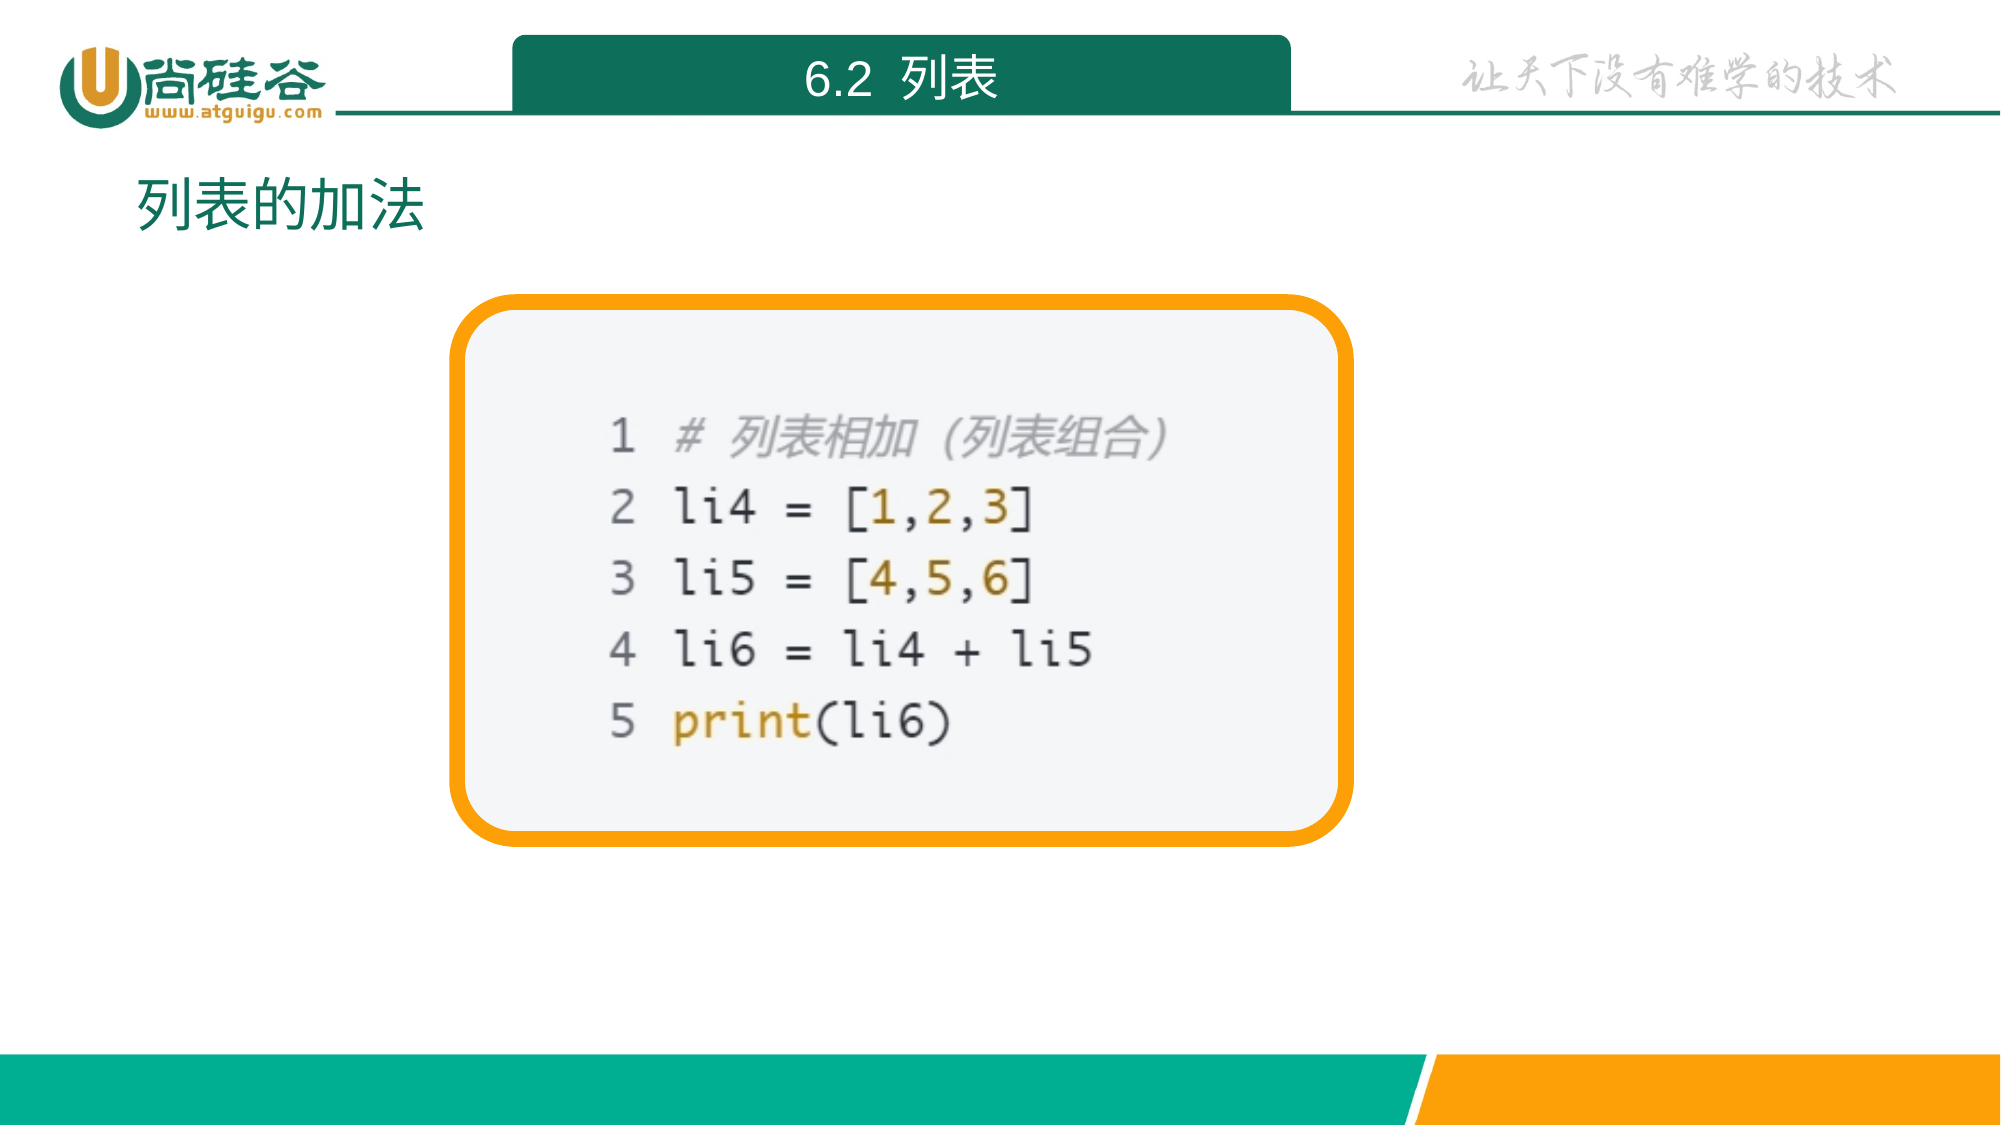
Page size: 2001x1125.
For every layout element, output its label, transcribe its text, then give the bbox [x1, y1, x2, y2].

text_box [456, 301, 1348, 841]
text_box 列表的加法 [120, 159, 1143, 249]
picture [0, 0, 2001, 1125]
text_box 6.2 列表 [512, 34, 1291, 114]
